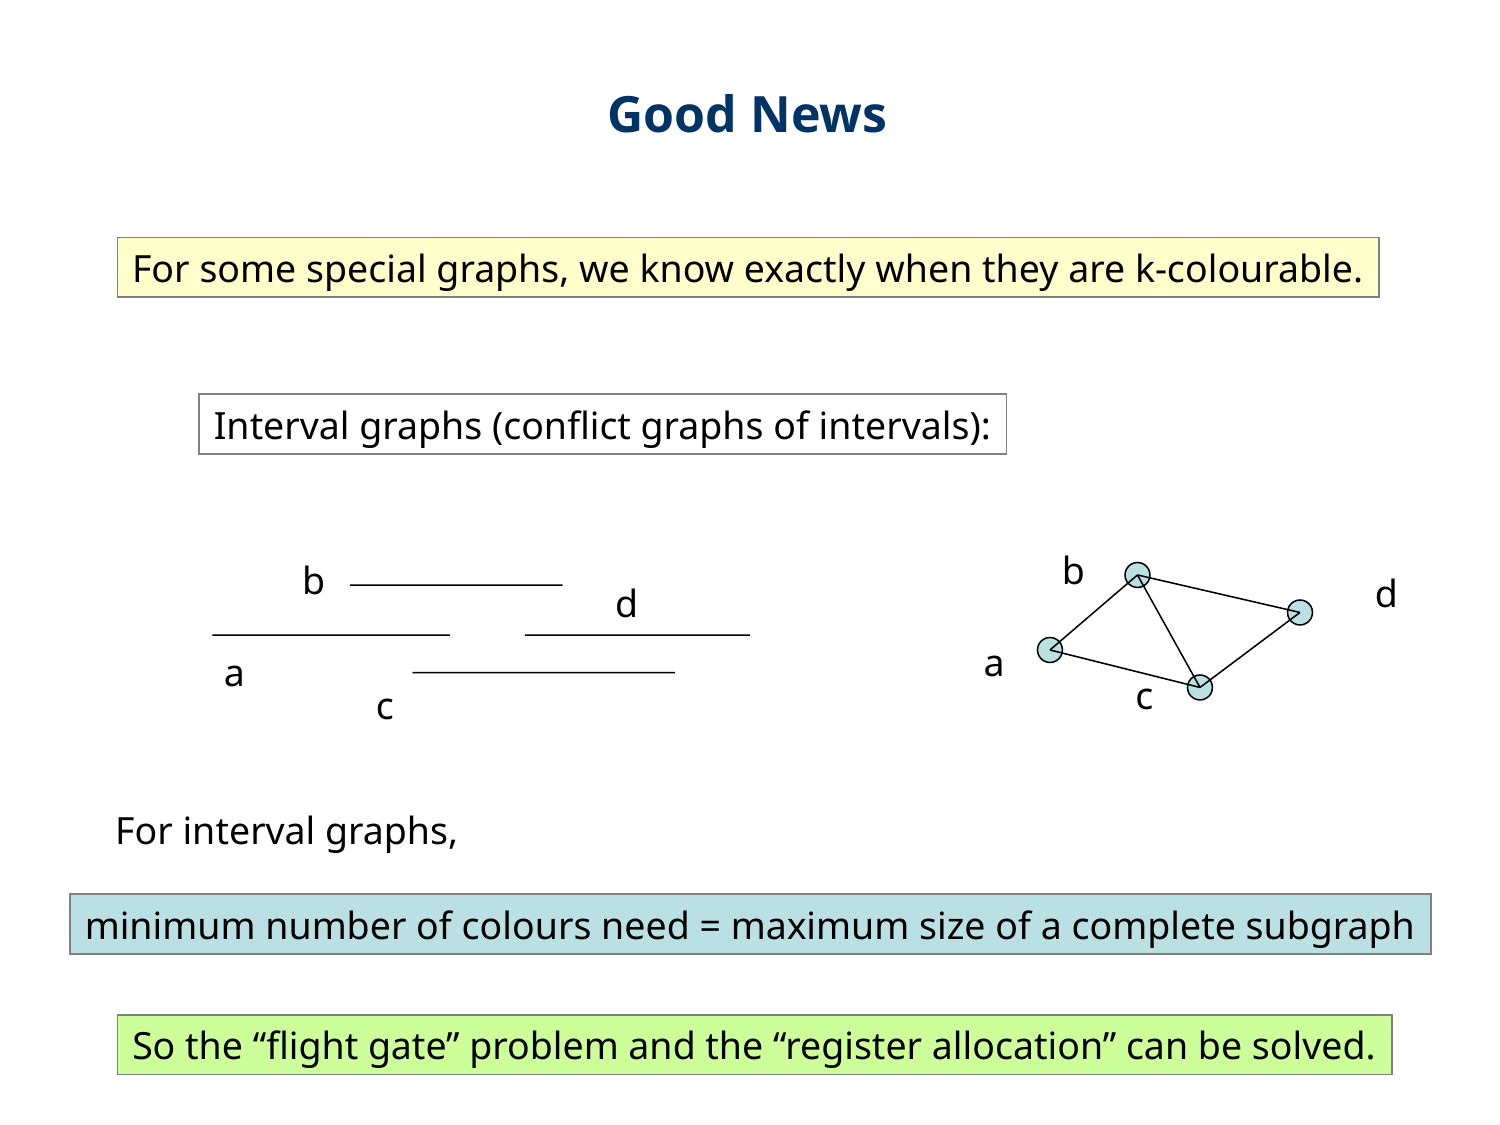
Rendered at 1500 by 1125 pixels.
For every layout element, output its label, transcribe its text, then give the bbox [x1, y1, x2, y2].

text_box c [1120, 664, 1169, 725]
text_box d [1360, 562, 1413, 623]
text_box a [968, 631, 1020, 692]
text_box minimum number of colours need = maximum size of a complete subgraph [70, 894, 1432, 954]
text_box [1287, 600, 1313, 625]
text_box b [1047, 539, 1100, 600]
text_box [1125, 562, 1150, 588]
text_box For interval graphs, [100, 799, 474, 860]
text_box d [600, 572, 653, 633]
text_box c [361, 674, 409, 735]
text_box [1187, 675, 1213, 700]
text_box For some special graphs, we know exactly when they are k-colourable. [117, 237, 1379, 298]
text_box [1037, 637, 1063, 663]
text_box b [287, 549, 340, 610]
text_box Good News [592, 74, 903, 150]
text_box a [209, 641, 260, 702]
text_box So the “flight gate” problem and the “register allocation” can be solved. [117, 1014, 1392, 1075]
text_box Interval graphs (conflict graphs of intervals): [198, 394, 1007, 454]
